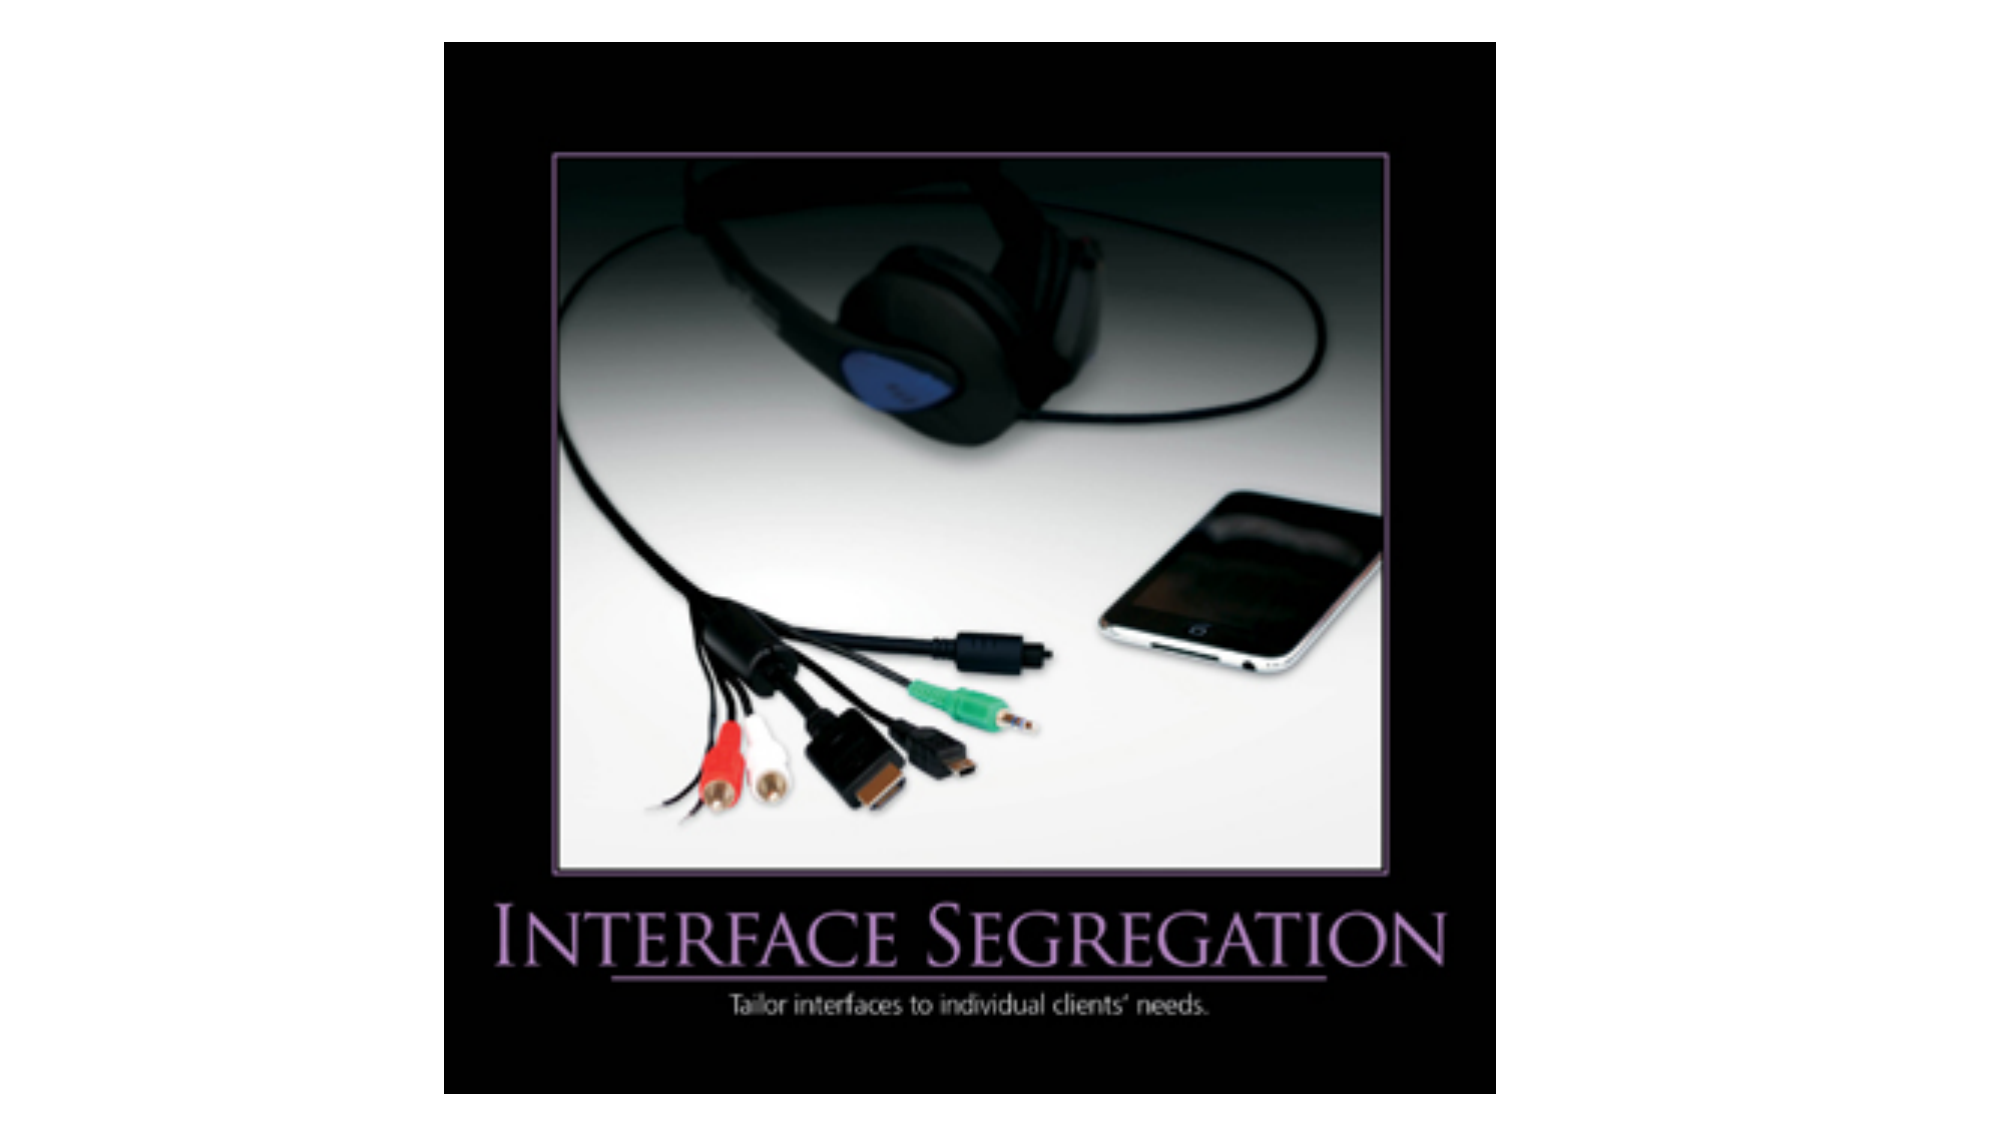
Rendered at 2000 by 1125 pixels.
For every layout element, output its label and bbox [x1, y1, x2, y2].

picture [444, 42, 1497, 1095]
